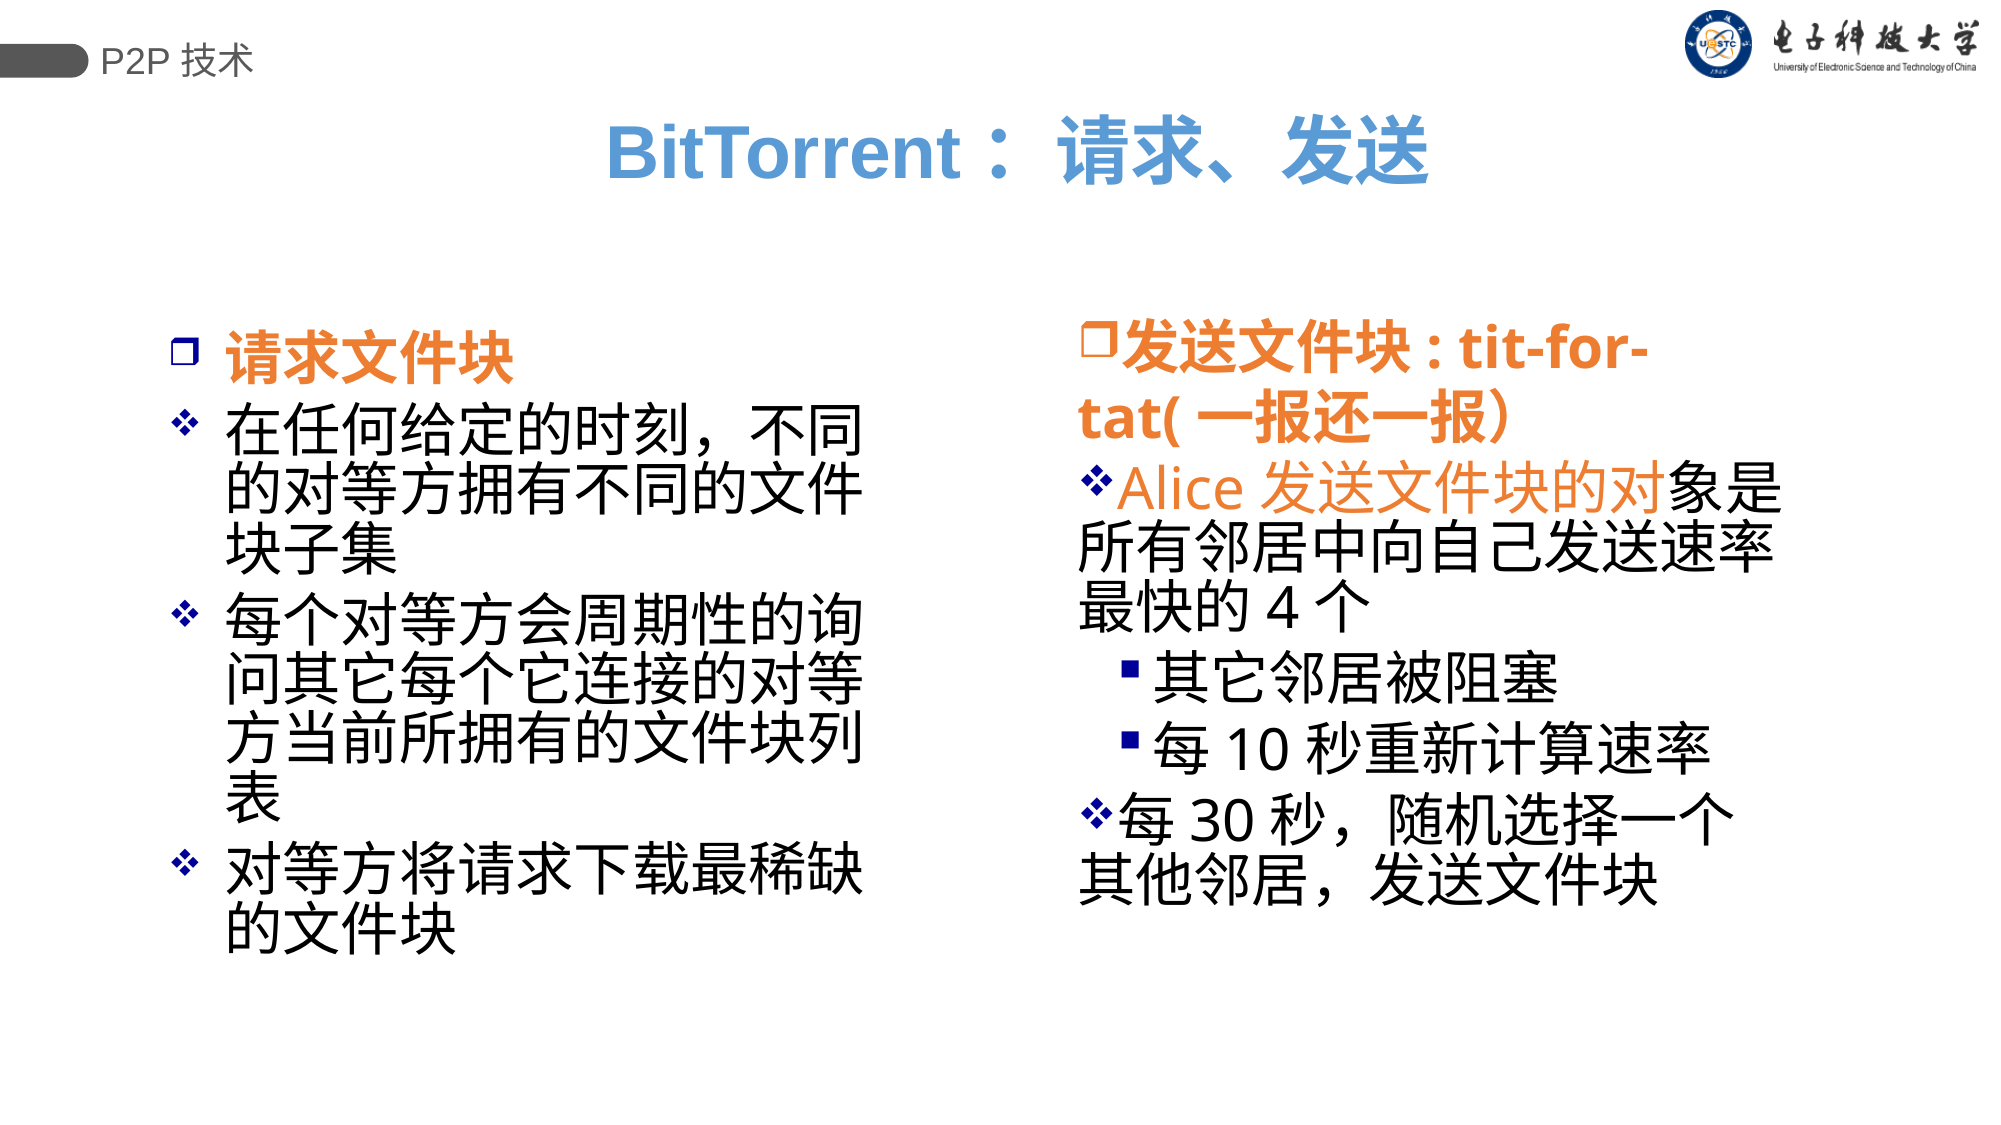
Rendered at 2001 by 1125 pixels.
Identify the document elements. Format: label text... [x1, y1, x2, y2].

picture [1685, 10, 1979, 78]
text_box 发送文件块: tit-for-tat(一报还一报） Alice发送文件块的对象是所有邻居中向自己发送速率最快的4个 其它邻居被阻塞 每10秒重新计算速率 每30秒，随机选择一个其他邻居，发送文件块 [1062, 302, 1805, 1125]
text_box P2P技术 [100, 28, 807, 91]
title BitTorrent：请求、发送 [590, 106, 1500, 294]
text_box 请求文件块 在任何给定的时刻，不同的对等方拥有不同的文件块子集 每个对等方会周期性的询问其它每个它连接的对等方当前所拥有的文件块列表 对等方将请求下载最稀缺的文件块 [153, 324, 921, 974]
